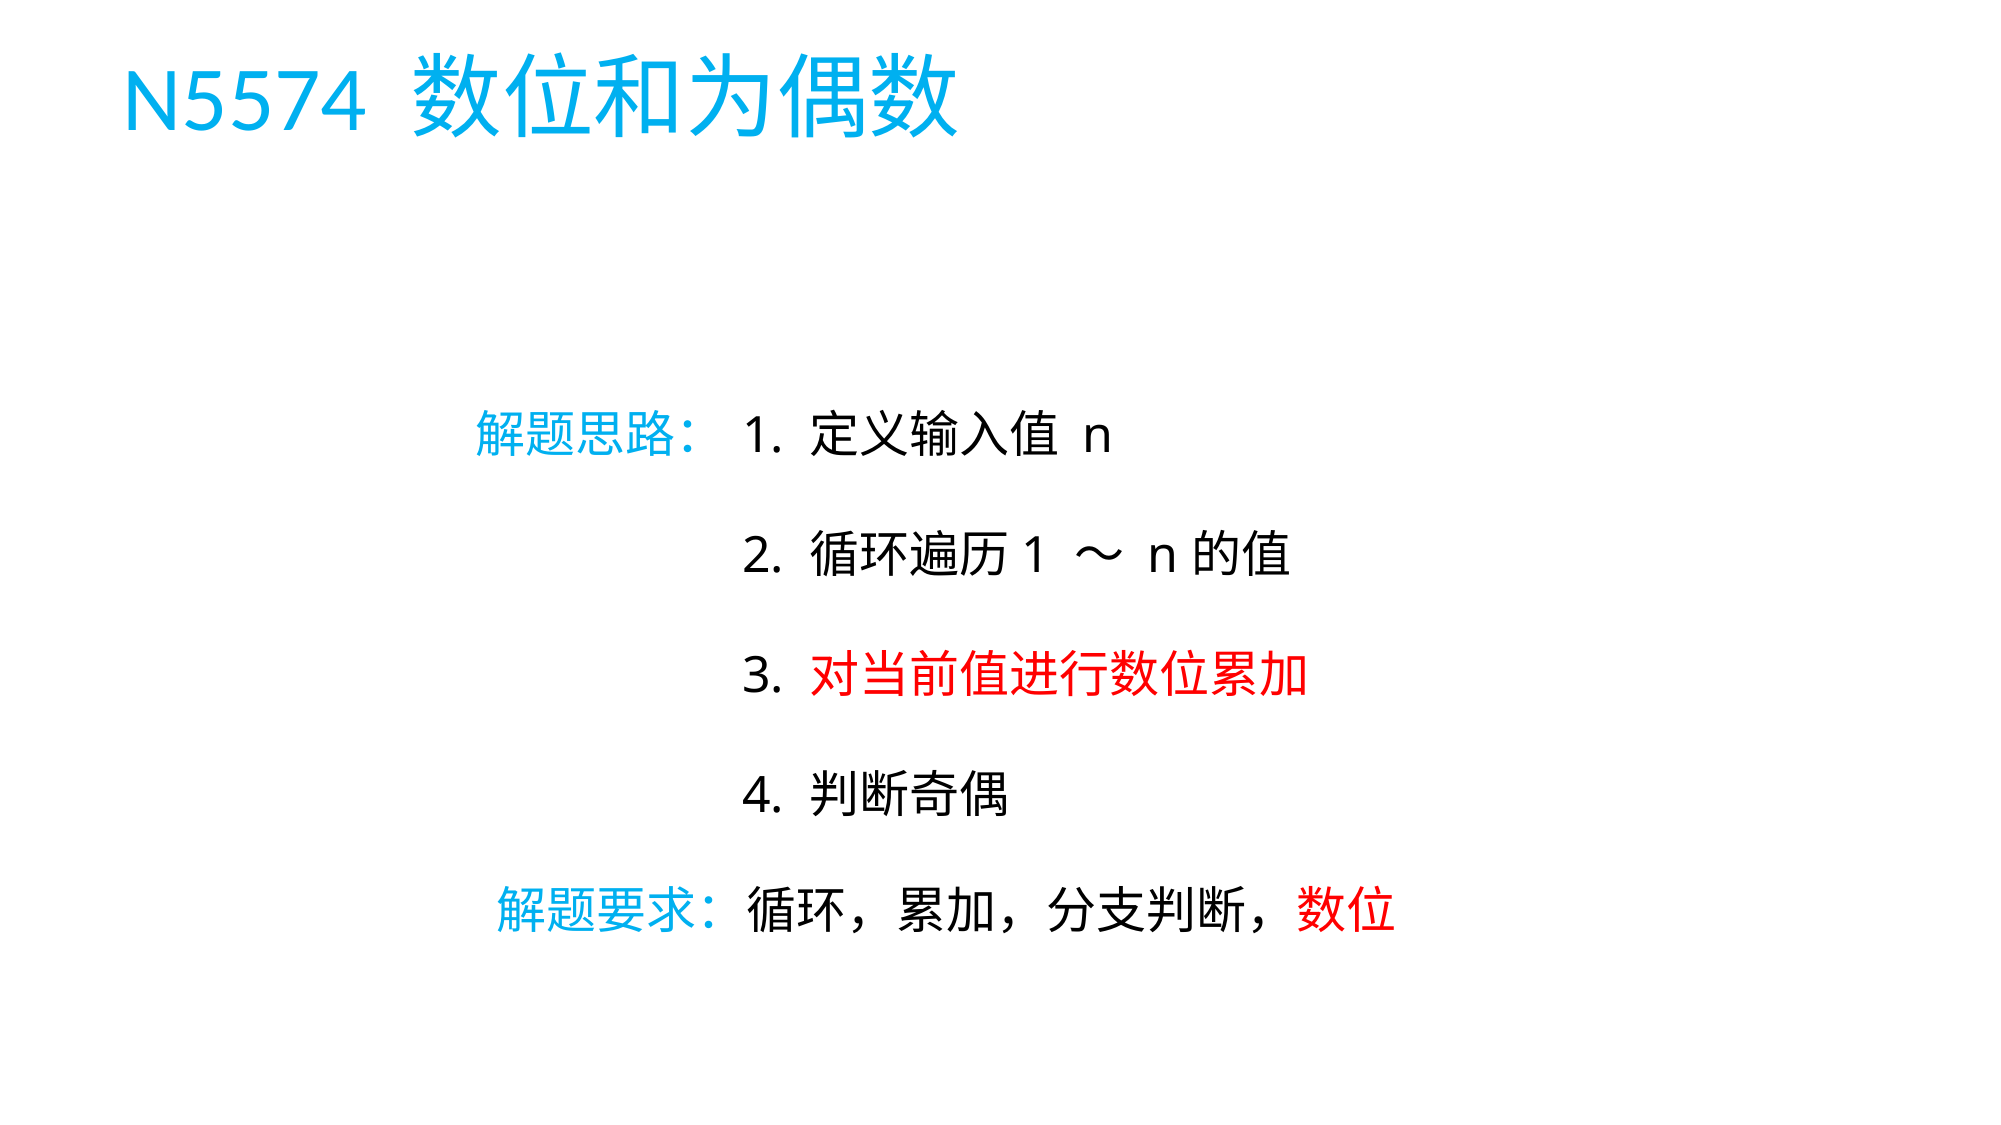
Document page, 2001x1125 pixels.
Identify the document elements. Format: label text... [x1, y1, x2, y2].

text_box 1. 定义输入值 n 2. 循环遍历1 ～ n的值 3. 对当前值进行数位累加 4. 判断奇偶 [727, 394, 1689, 890]
text_box 解题要求：循环，累加，分支判断，数位 [482, 870, 1490, 946]
text_box 解题思路： [461, 394, 727, 470]
title N5574 数位和为偶数 [107, 0, 1834, 203]
